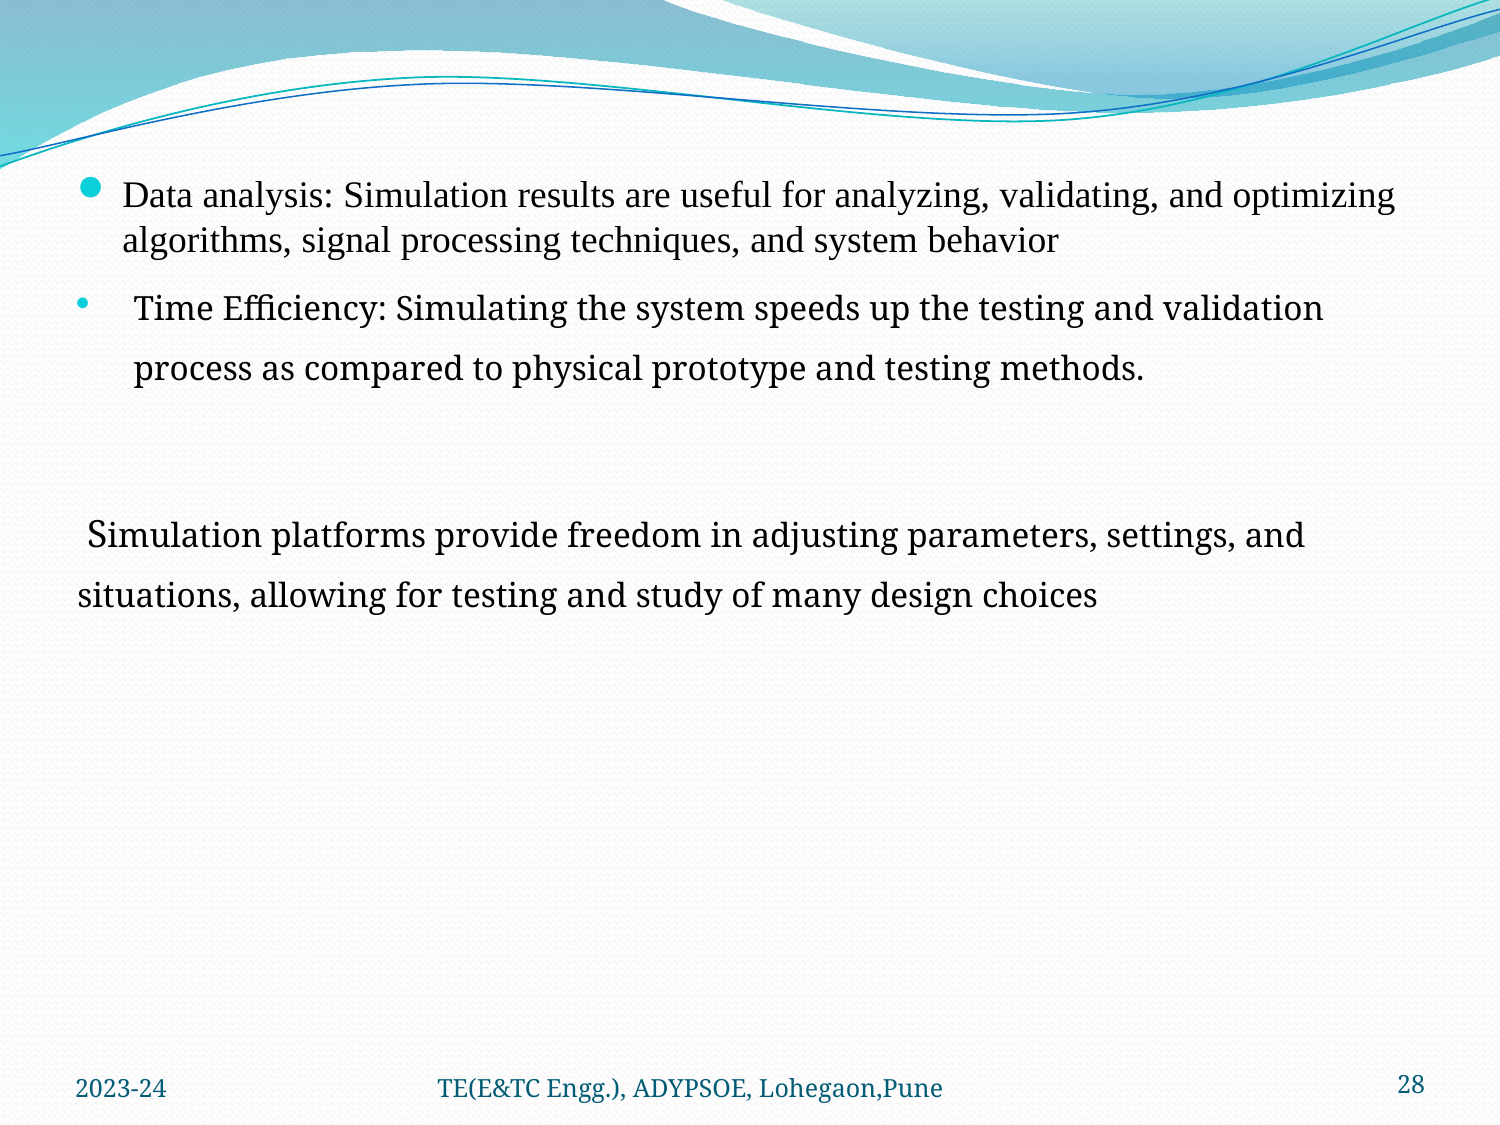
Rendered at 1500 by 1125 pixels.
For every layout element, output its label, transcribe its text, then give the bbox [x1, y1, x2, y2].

slide_number 2023-24 [75, 1042, 425, 1103]
slide_number 28 [1299, 1042, 1425, 1103]
list Data analysis: Simulation results are useful for analyzing, validating, and optimizing algorithms, signal processing techniques, and system behavior Time Efficiency: Simulating the system speeds up the testing and validation process as compared to physical prototype and testing methods. Simulation platforms provide freedom in adjusting parameters, settings, and situations, allowing for testing and study of many design choices [62, 162, 1413, 883]
footer TE(E&TC Engg.), ADYPSOE, Lohegaon,Pune [437, 1042, 988, 1103]
